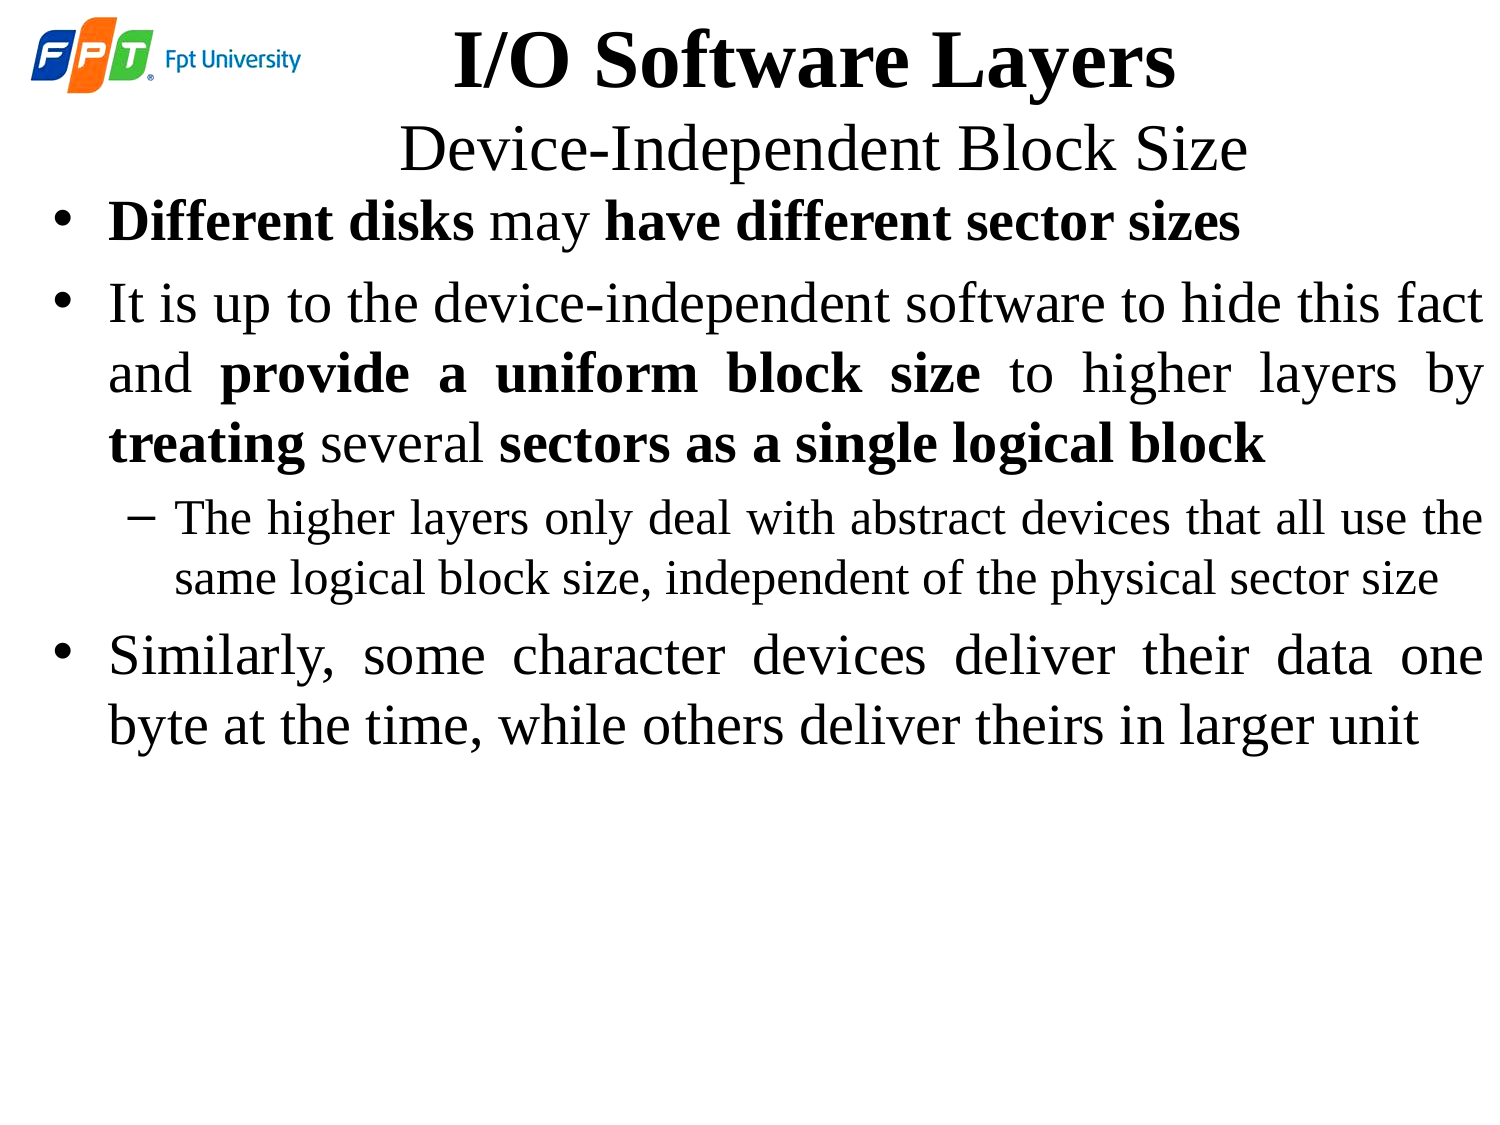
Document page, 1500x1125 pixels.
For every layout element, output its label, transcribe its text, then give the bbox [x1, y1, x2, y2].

title I/O Software Layers Device-Independent Block Size [150, 0, 1500, 174]
list Different disks may have different sector sizes It is up to the device-independent software to hide this fact and provide a uniform block size to higher layers by treating several sectors as a single logical block The higher layers only deal with abstract devices that all use the same logical block size, independent of the physical sector size Similarly, some character devices deliver their data one byte at the time, while others deliver theirs in larger unit [37, 174, 1500, 1125]
picture [0, 0, 150, 122]
